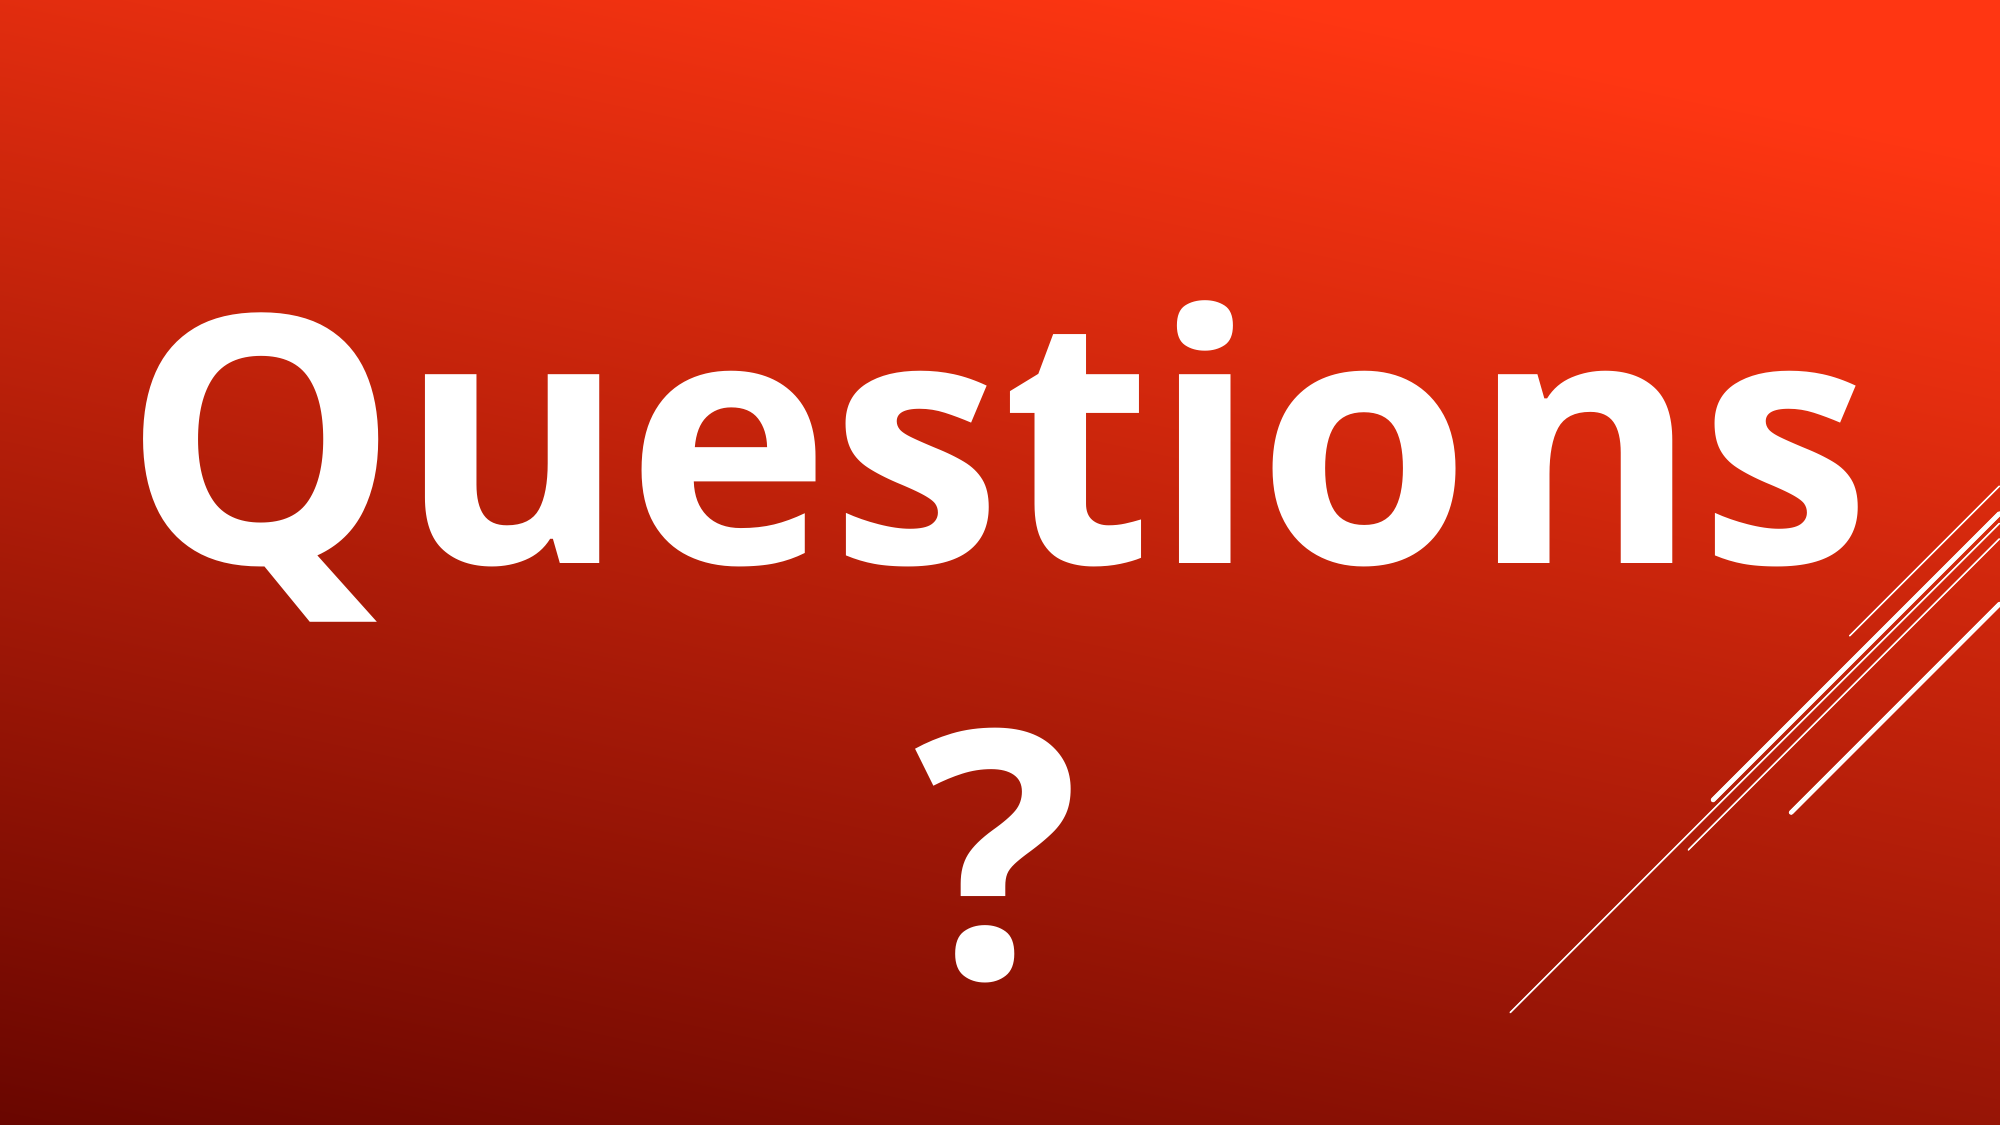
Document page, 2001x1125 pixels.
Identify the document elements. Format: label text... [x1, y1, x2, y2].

list Questions? [29, 183, 1965, 1082]
